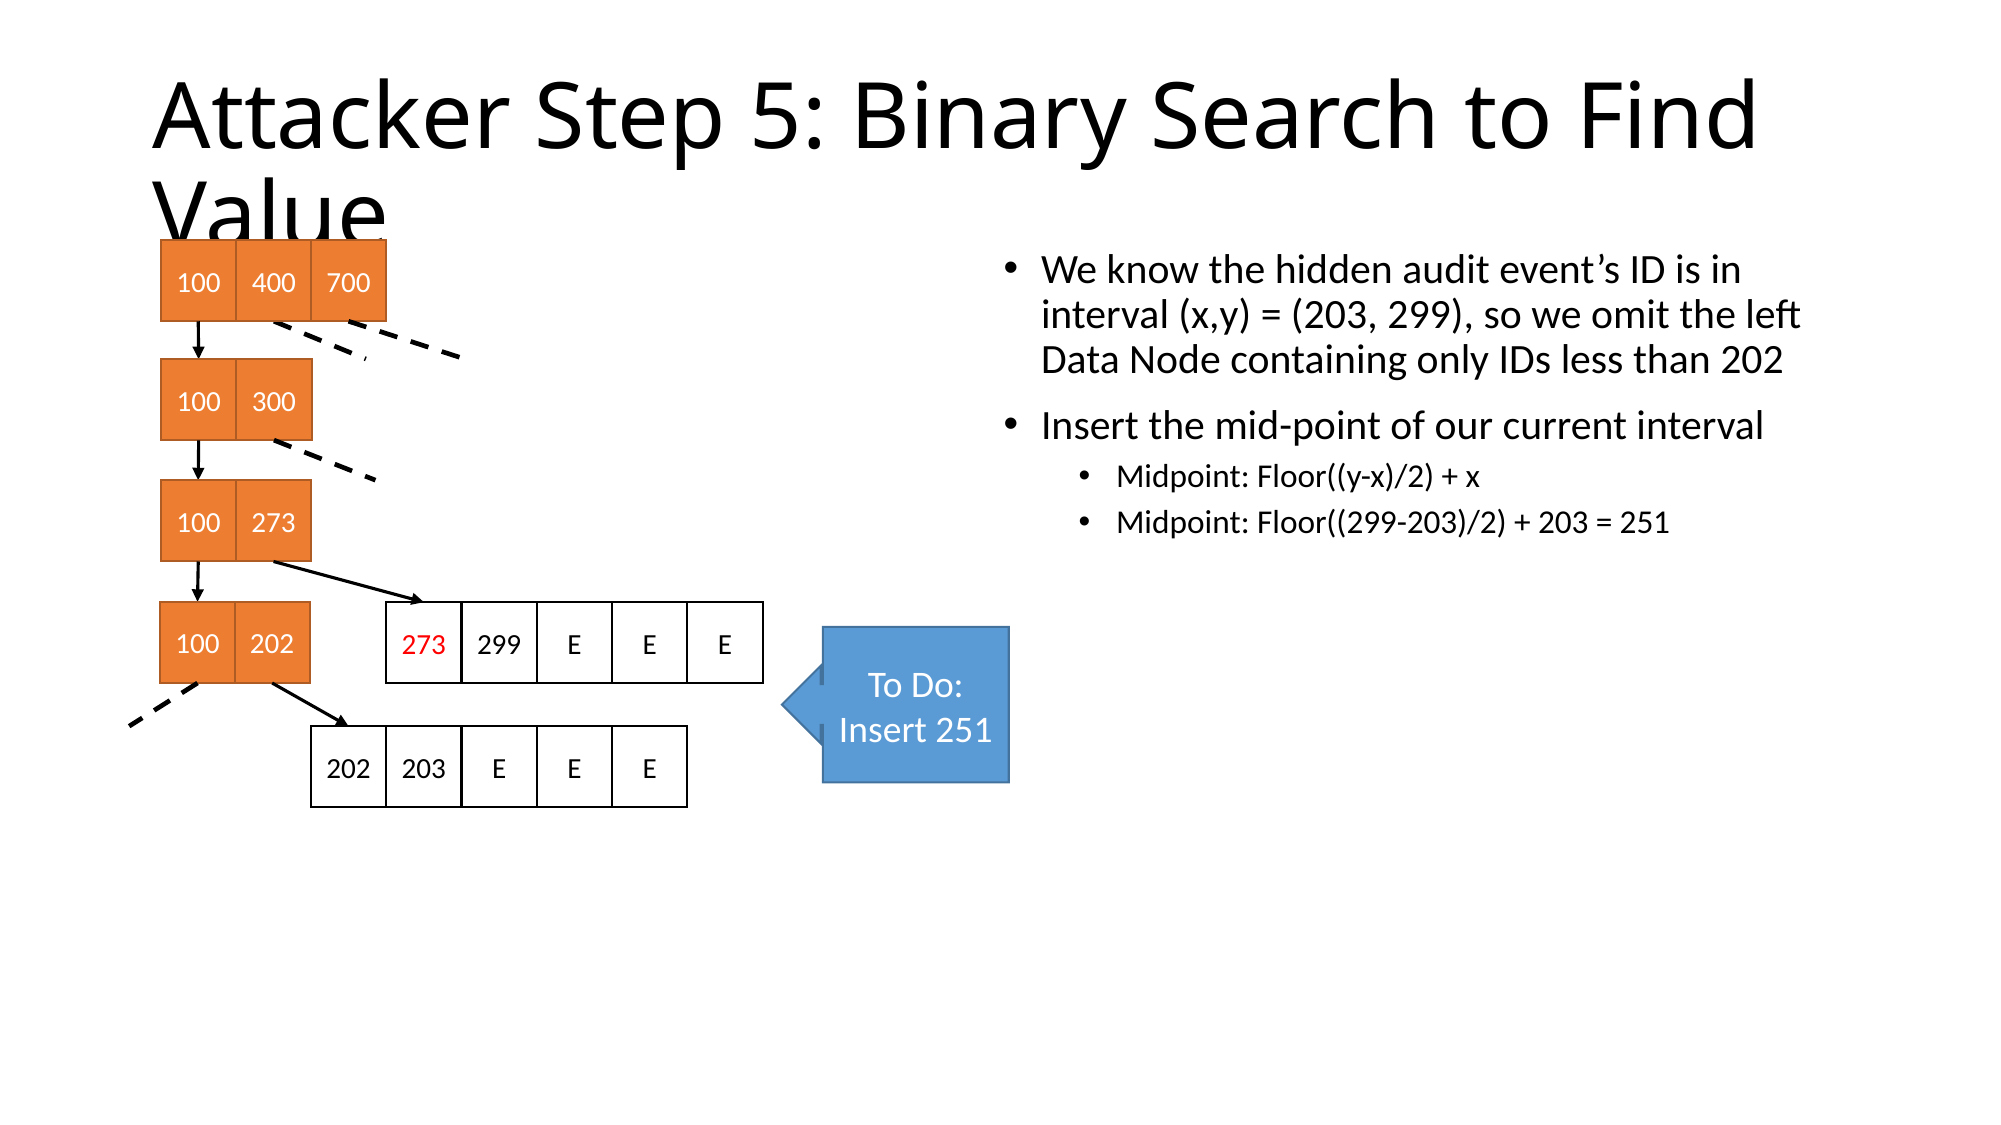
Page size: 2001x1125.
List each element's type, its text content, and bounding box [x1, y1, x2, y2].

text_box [273, 321, 348, 359]
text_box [273, 440, 376, 481]
list We know the hidden audit event’s ID is in interval (x,y) = (203, 299), so we omit the left Data Node containing only IDs less than 202 Insert the mid-point of our current interval Midpoint: Floor((y-x)/2) + x Midpoint: Floor((299-203)/2) + 203 = 251 [988, 239, 1869, 954]
text_box 100 [160, 358, 235, 441]
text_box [129, 682, 198, 727]
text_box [386, 602, 763, 684]
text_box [272, 683, 349, 727]
text_box 100 [160, 239, 235, 322]
text_box 300 [235, 358, 313, 441]
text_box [348, 321, 465, 359]
title Attacker Step 5: Binary Search to Find Value [137, 59, 1863, 278]
text_box 400 [235, 239, 310, 322]
text_box 700 [310, 239, 387, 321]
text_box 100 [160, 479, 235, 562]
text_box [310, 726, 688, 808]
text_box 100 [159, 601, 234, 684]
text_box To Do: Insert 251 [780, 625, 1010, 784]
text_box 202 [234, 601, 311, 684]
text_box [273, 561, 424, 603]
text_box 273 [235, 479, 312, 562]
